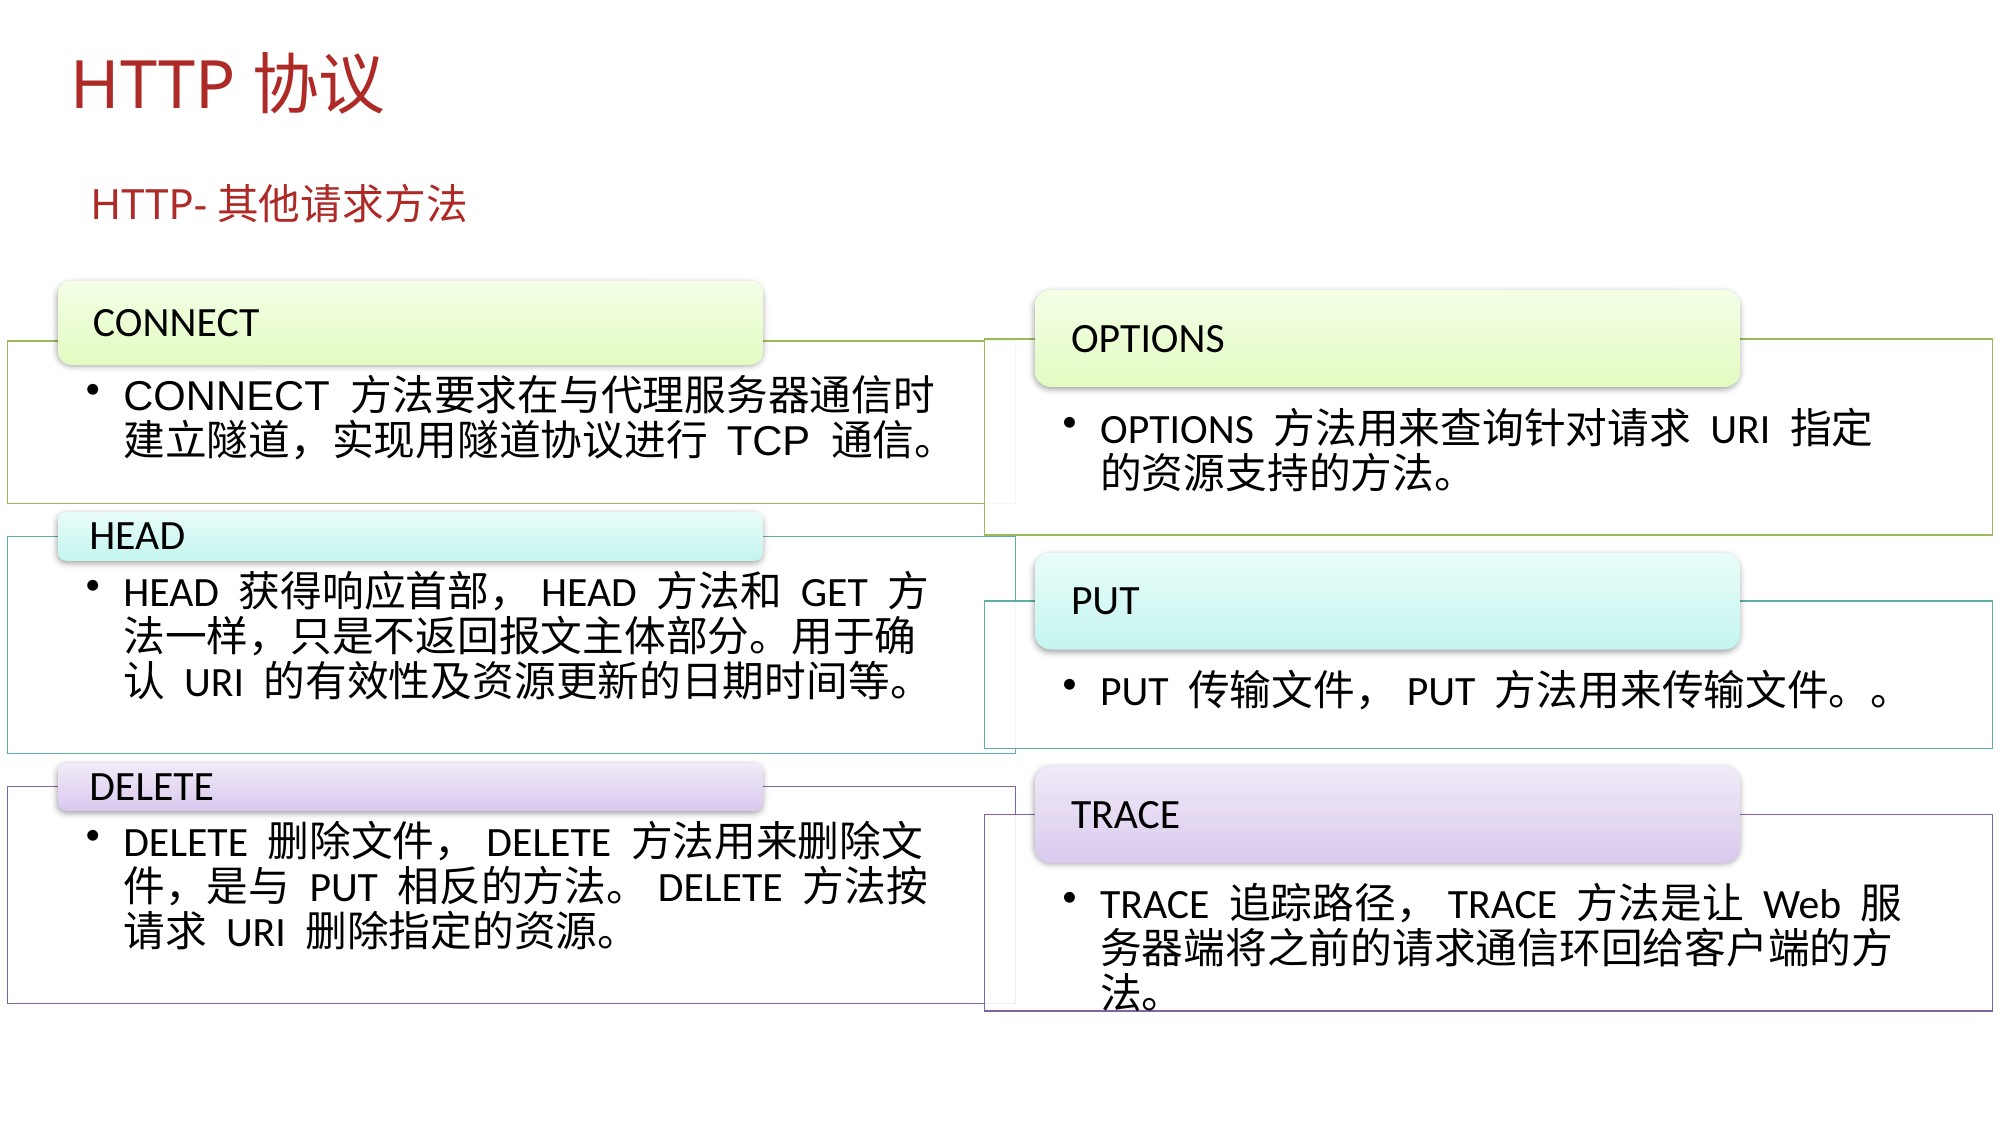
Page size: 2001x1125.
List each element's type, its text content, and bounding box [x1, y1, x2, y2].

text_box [7, 275, 1016, 1009]
text_box HTTP协议 [55, 39, 931, 125]
text_box HTTP-其他请求方法 [75, 160, 1831, 246]
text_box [984, 283, 1993, 1018]
